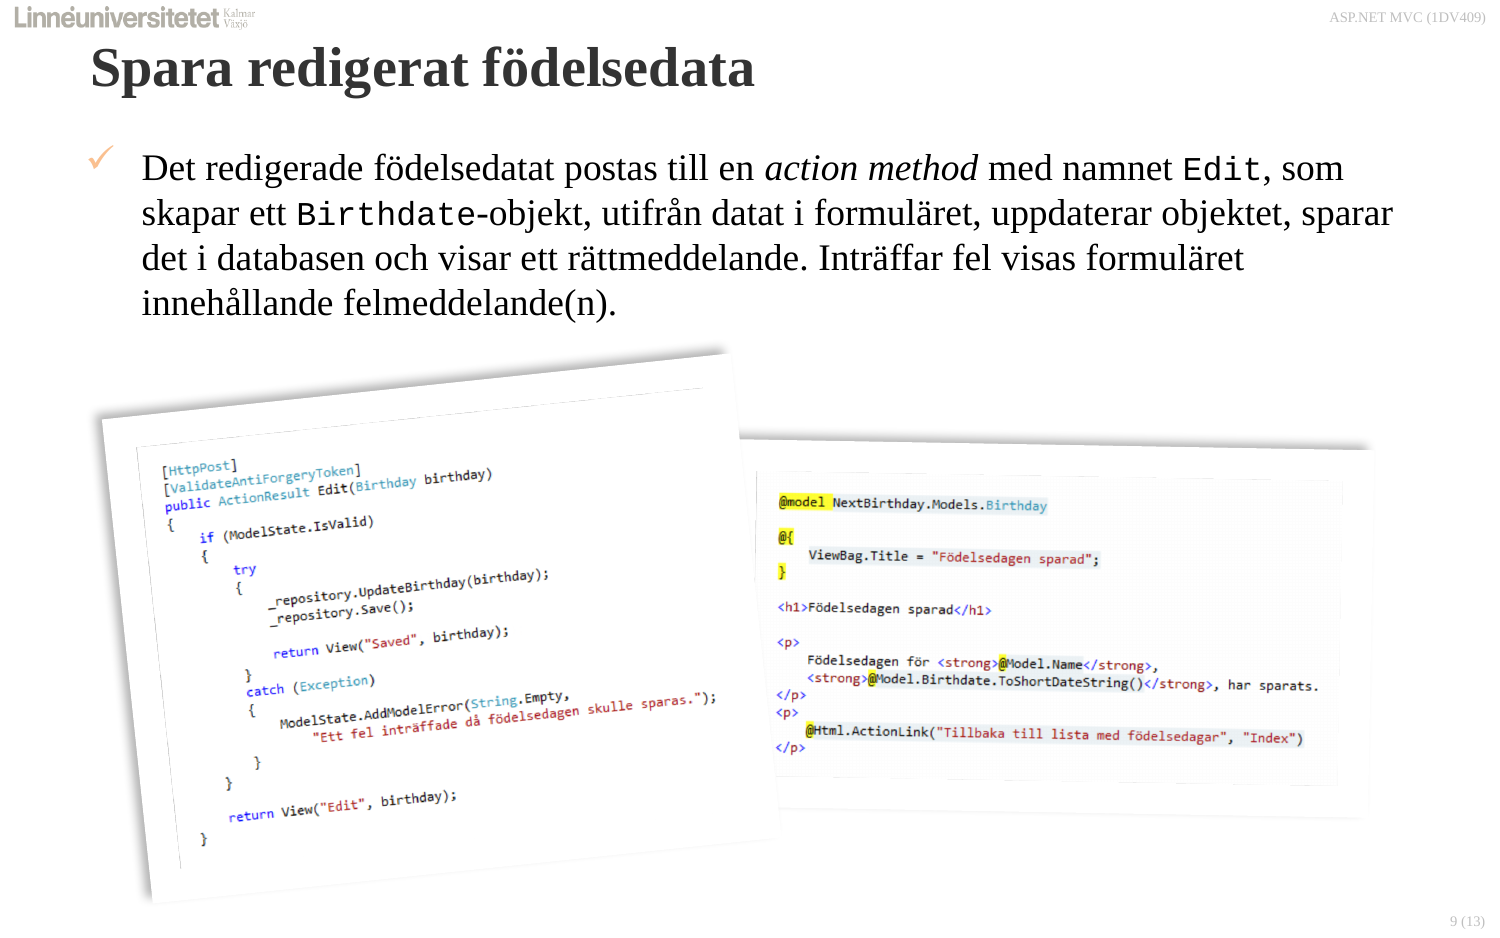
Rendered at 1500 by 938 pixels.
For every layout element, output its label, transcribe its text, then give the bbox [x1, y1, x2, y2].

title Spara redigerat födelsedata [74, 15, 1426, 115]
picture [138, 389, 747, 868]
list Det redigerade födelsedatat postas till en action method med namnet Edit, som skapar ett Birthdate-objekt, utifrån datat i formuläret, uppdaterar objektet, sparar det i databasen och visar ett rättmeddelande. Inträffar fel visas formuläret innehållande felmeddelande(n). [70, 135, 1421, 894]
picture [753, 471, 1342, 786]
